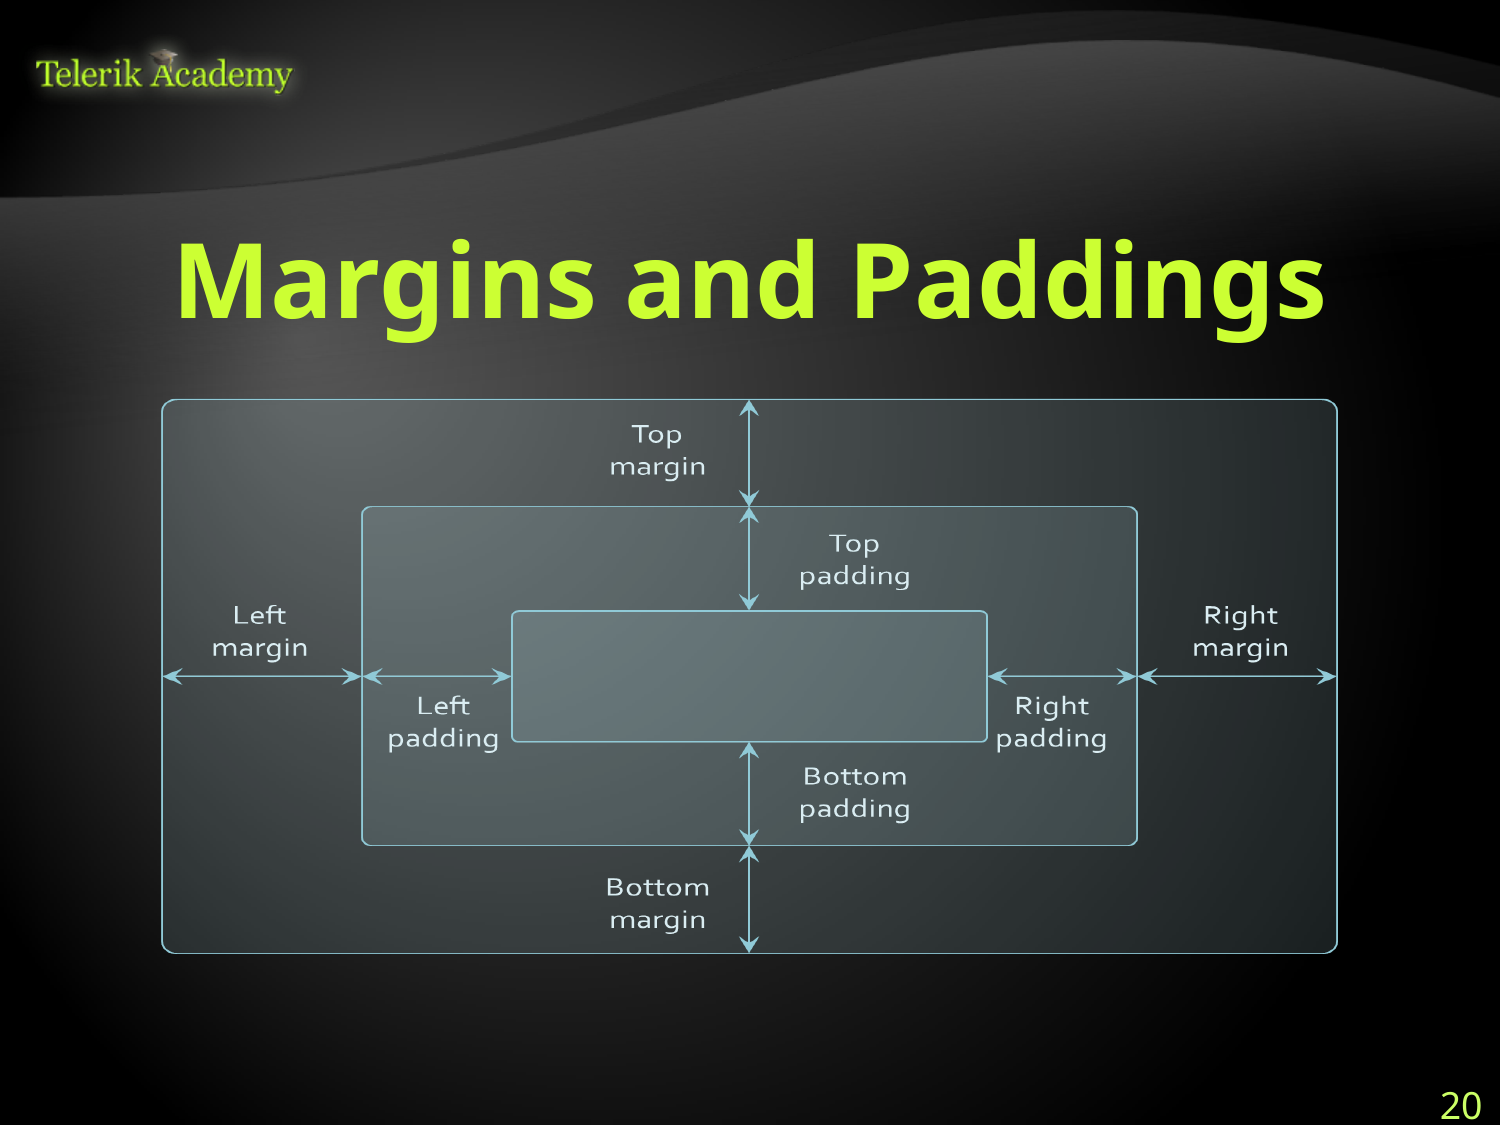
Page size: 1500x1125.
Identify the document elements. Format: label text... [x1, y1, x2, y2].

slide_number 20 [1425, 1074, 1500, 1113]
title Margins and Paddings [99, 224, 1400, 338]
picture [0, 0, 1500, 1125]
